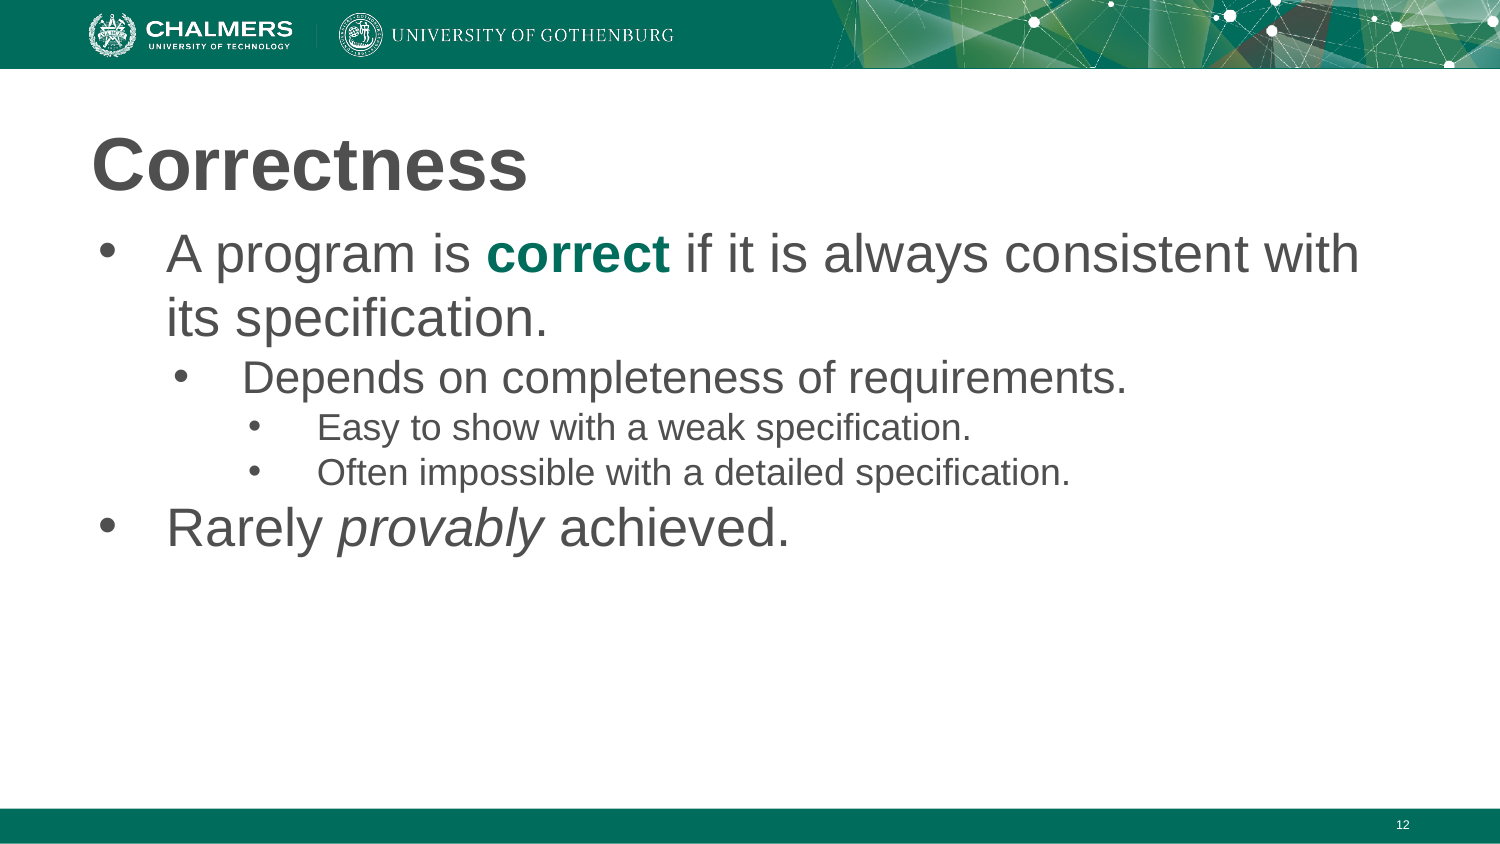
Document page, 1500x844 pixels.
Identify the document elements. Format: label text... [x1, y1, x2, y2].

title Correctness [76, 100, 1425, 210]
list A program is correct if it is always consistent with its specification. Depends on completeness of requirements. Easy to show with a weak specification. Often impossible with a detailed specification. Rarely provably achieved. [76, 210, 1425, 782]
slide_number ‹#› [1074, 809, 1425, 844]
picture [64, 0, 696, 85]
picture [759, 0, 1500, 68]
